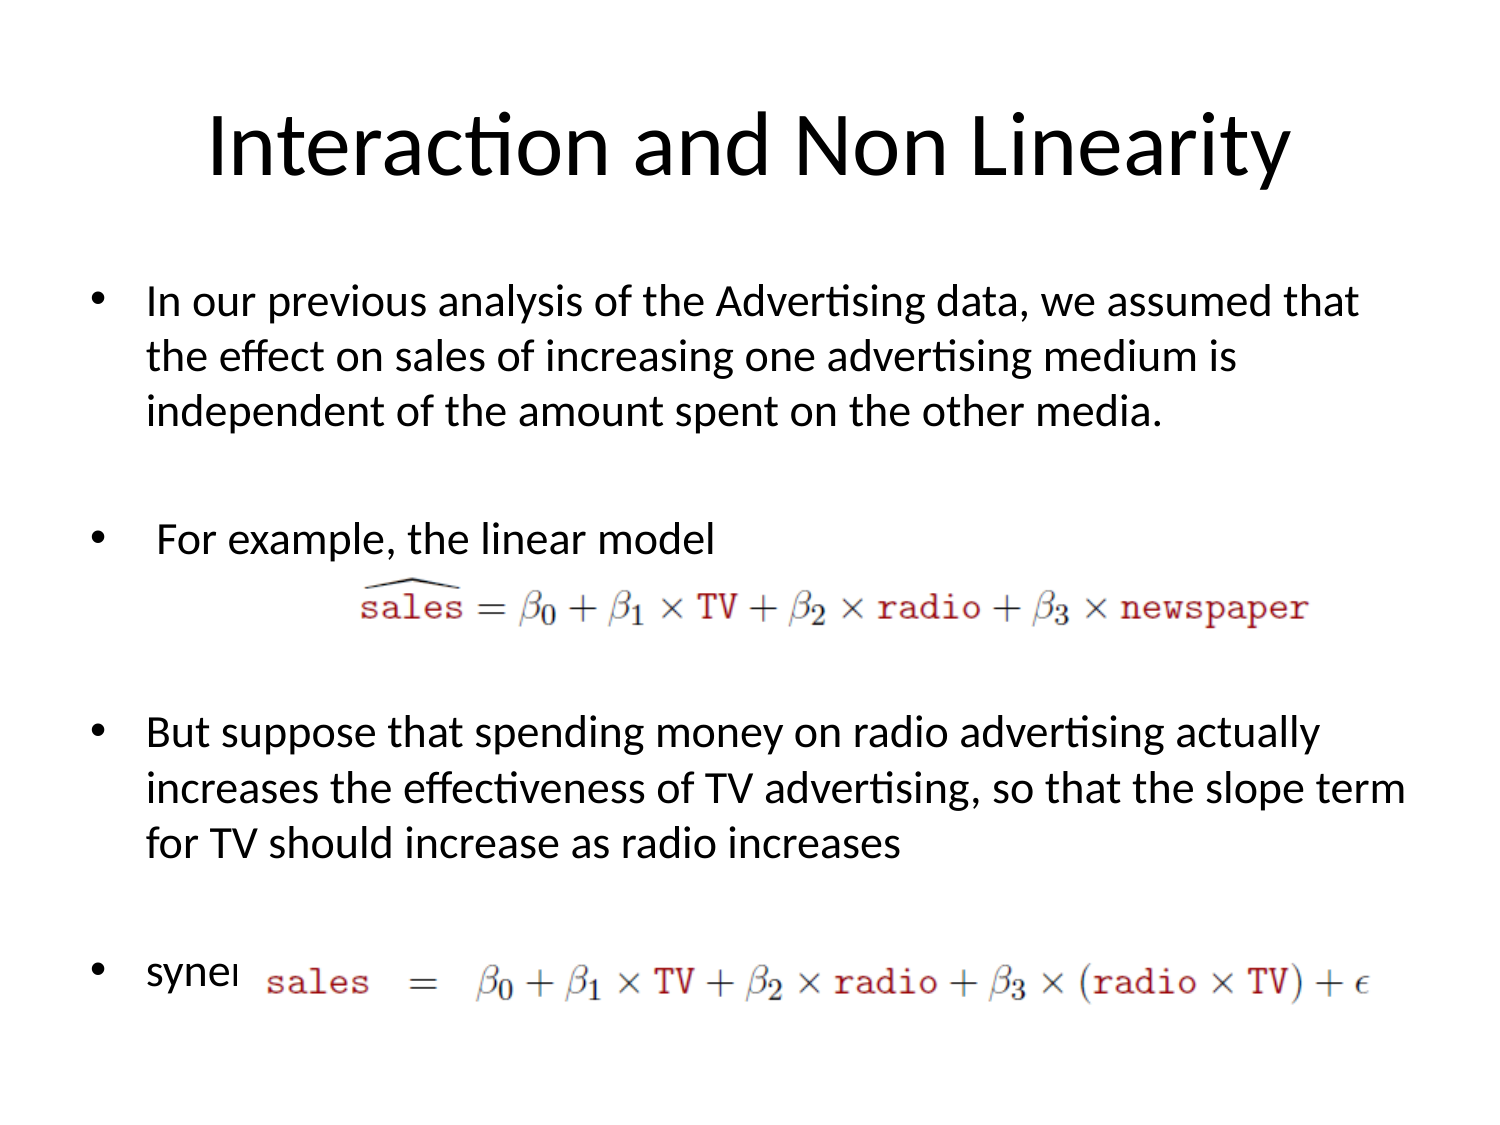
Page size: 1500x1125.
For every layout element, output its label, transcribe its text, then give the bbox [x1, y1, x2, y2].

list In our previous analysis of the Advertising data, we assumed that the effect on sales of increasing one advertising medium is independent of the amount spent on the other media. For example, the linear model But suppose that spending money on radio advertising actually increases the effectiveness of TV advertising, so that the slope term for TV should increase as radio increases synergy effect [75, 262, 1425, 1005]
title Interaction and Non Linearity [75, 45, 1425, 233]
picture [312, 562, 1354, 671]
picture [237, 949, 1387, 1013]
